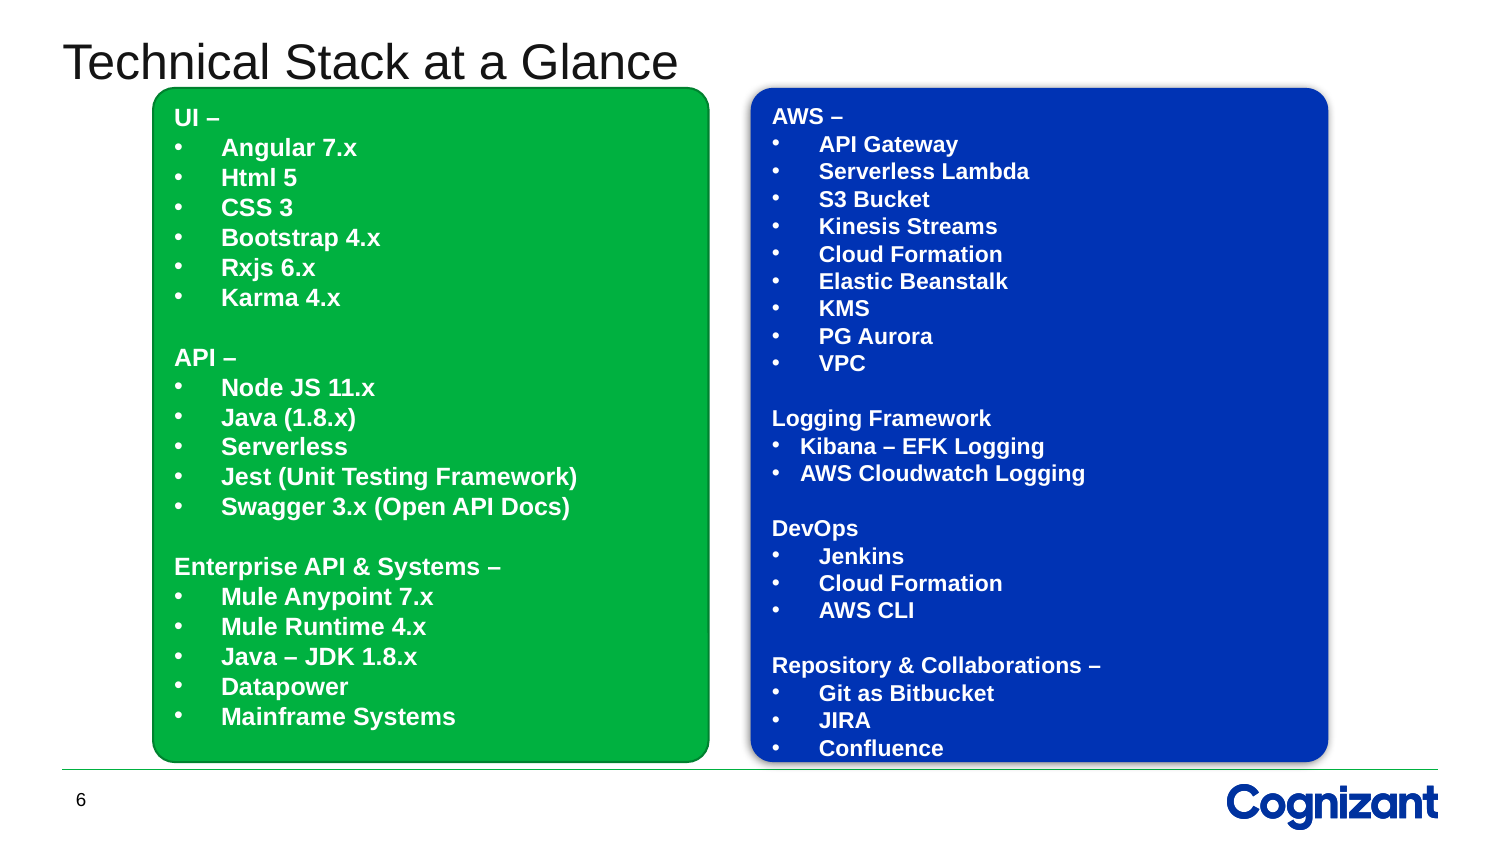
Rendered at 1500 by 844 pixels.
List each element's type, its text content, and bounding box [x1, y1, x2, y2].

text_box UI – Angular 7.x Html 5 CSS 3 Bootstrap 4.x Rxjs 6.x Karma 4.x API – Node JS 11.x Java (1.8.x) Serverless Jest (Unit Testing Framework) Swagger 3.x (Open API Docs) Enterprise API & Systems – Mule Anypoint 7.x Mule Runtime 4.x Java – JDK 1.8.x Datapower Mainframe Systems [152, 86, 710, 764]
text_box 6 [62, 787, 100, 811]
text_box AWS – API Gateway Serverless Lambda S3 Bucket Kinesis Streams Cloud Formation Elastic Beanstalk KMS PG Aurora VPC Logging Framework Kibana – EFK Logging AWS Cloudwatch Logging DevOps Jenkins Cloud Formation AWS CLI Repository & Collaborations – Git as Bitbucket JIRA Confluence [750, 87, 1329, 763]
title Technical Stack at a Glance [62, 36, 1438, 167]
picture [1227, 784, 1438, 830]
